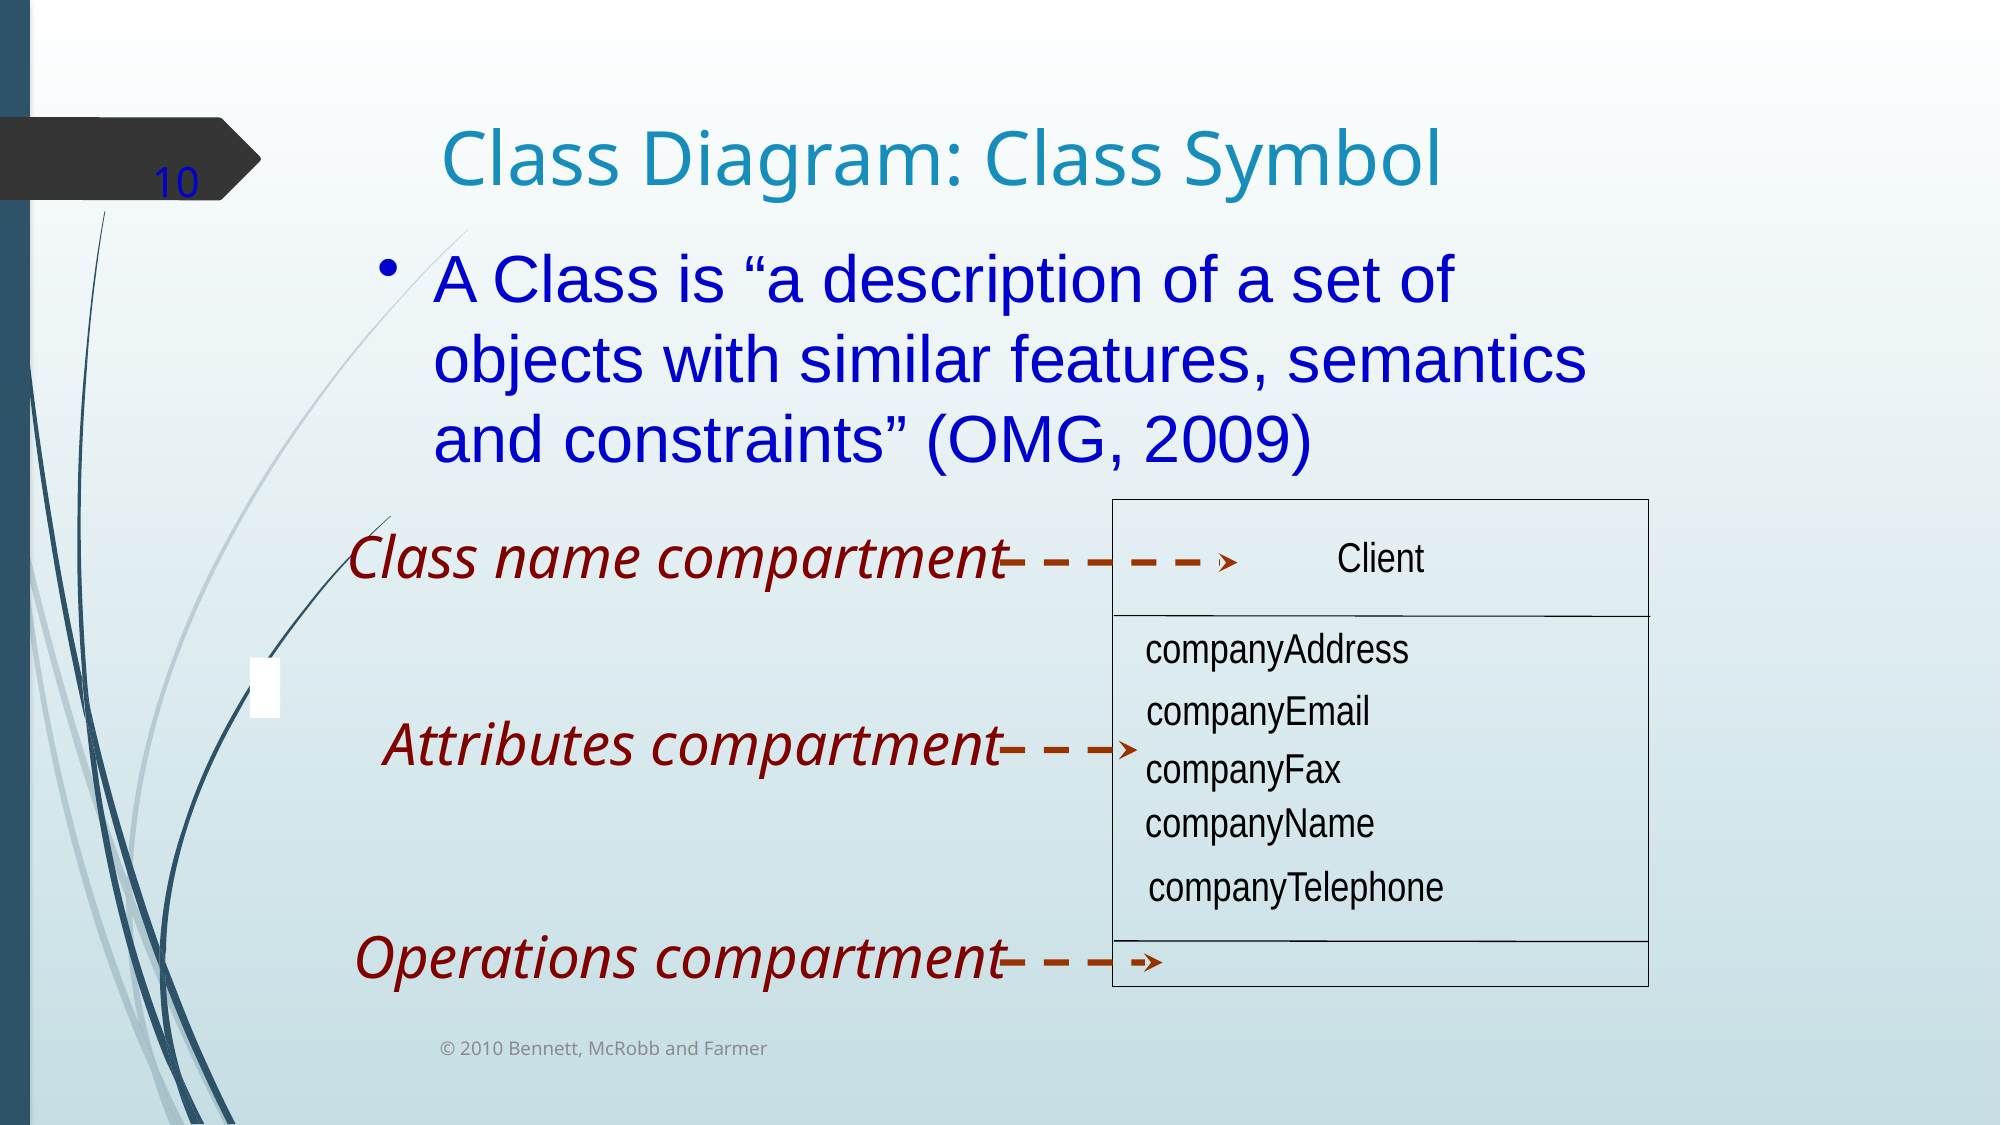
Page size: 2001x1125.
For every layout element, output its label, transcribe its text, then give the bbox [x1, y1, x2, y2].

footer © 2010 Bennett, McRobb and Farmer [424, 1006, 1675, 1067]
slide_number 10 [87, 129, 216, 190]
text_box [249, 657, 281, 719]
text_box Class name compartment [331, 512, 1024, 598]
text_box Operations compartment [338, 912, 1022, 998]
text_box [1112, 499, 1651, 987]
title Class Diagram: Class Symbol [425, 102, 1888, 313]
text_box A Class is “a description of a set of objects with similar features, semantics and constraints” (OMG, 2009) [362, 228, 1638, 495]
text_box Attributes compartment [370, 699, 1018, 785]
